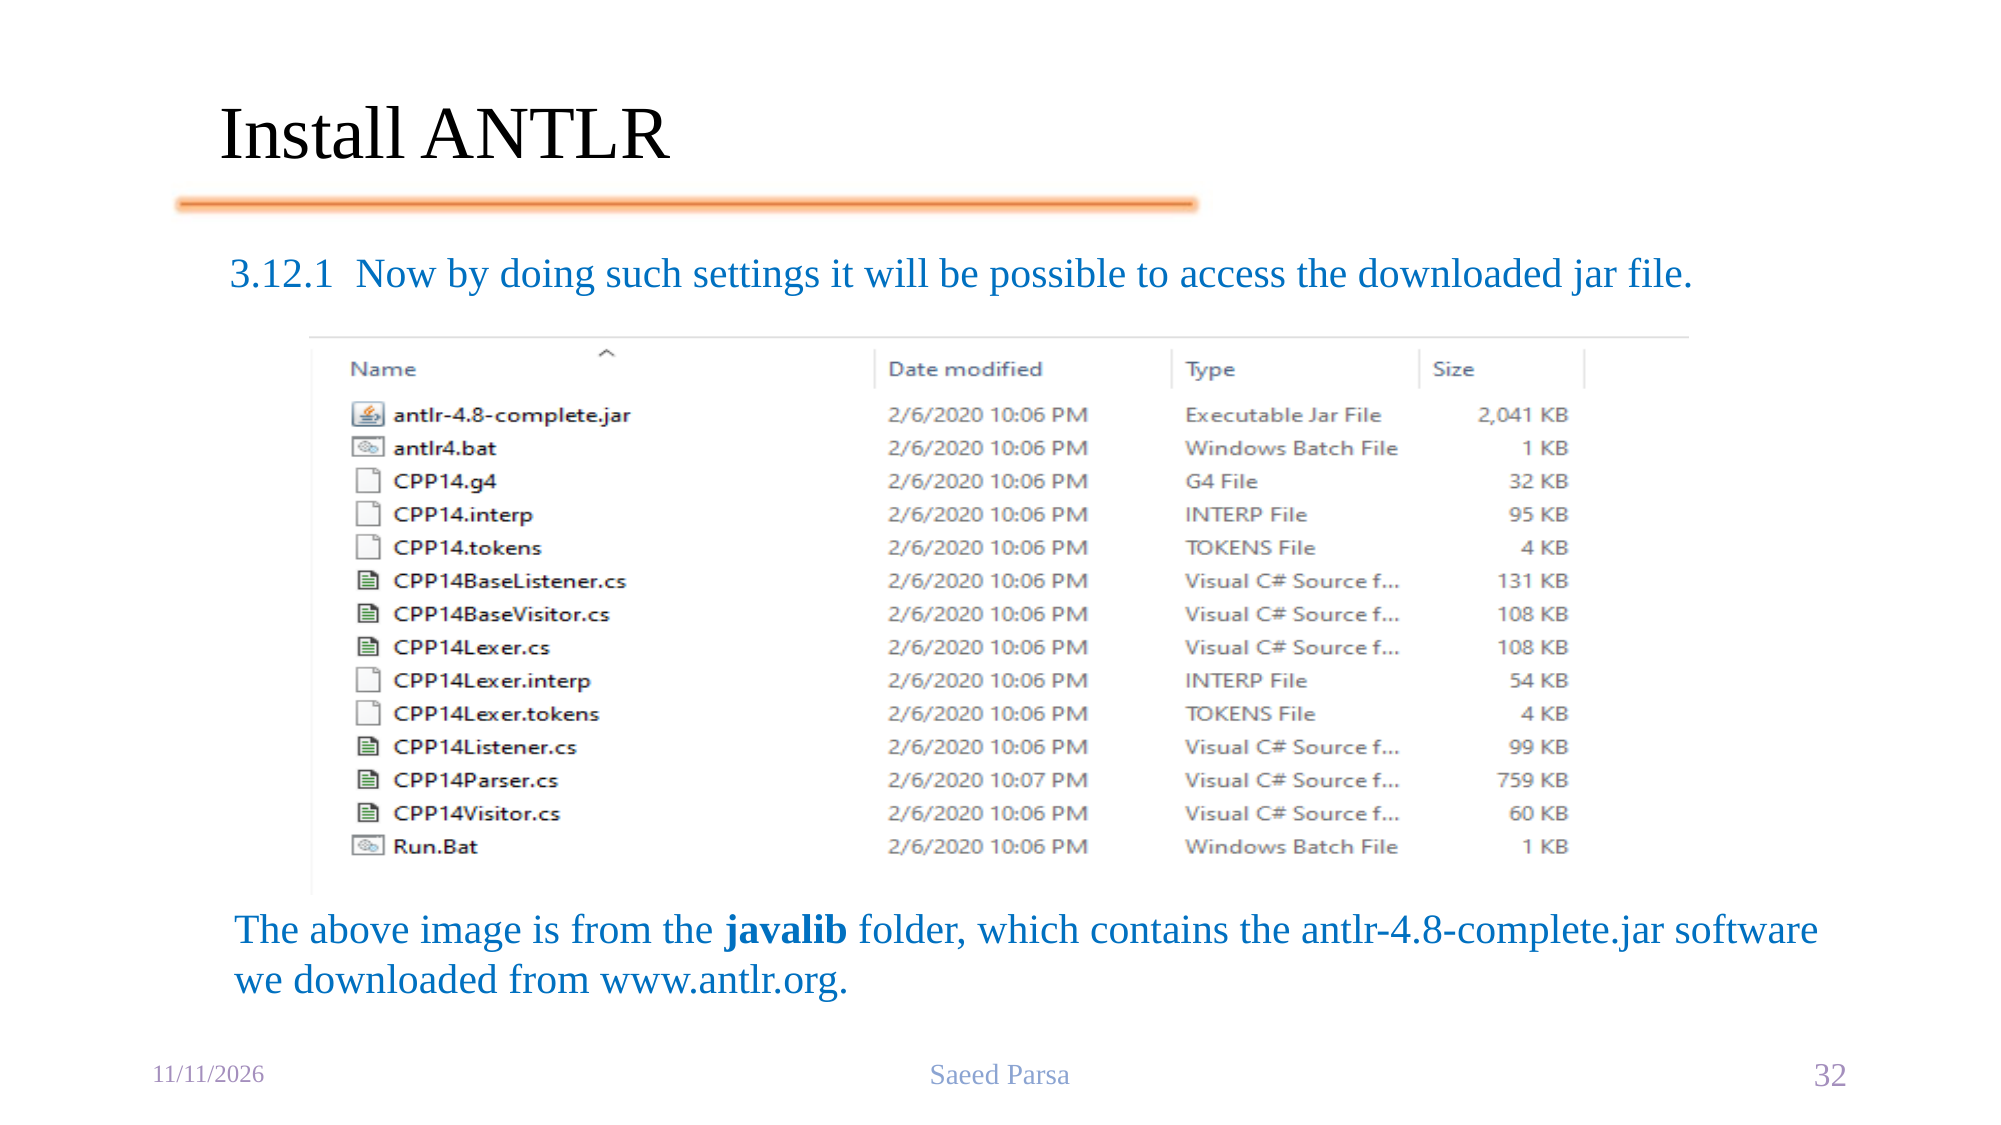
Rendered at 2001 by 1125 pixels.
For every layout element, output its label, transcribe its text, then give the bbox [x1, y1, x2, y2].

footer Saeed Parsa [662, 1042, 1338, 1103]
text_box 3.12.1 Now by doing such settings it will be possible to access the downloaded jar file. [204, 238, 1761, 304]
title Install ANTLR [204, 86, 1585, 182]
picture [152, 181, 1213, 237]
slide_number 32 [1412, 1042, 1863, 1103]
picture [309, 331, 1689, 895]
text_box The above image is from the javalib folder, which contains the antlr-4.8-complete.jar software we downloaded from www.antlr.org. [219, 894, 1850, 1010]
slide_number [137, 1042, 588, 1103]
